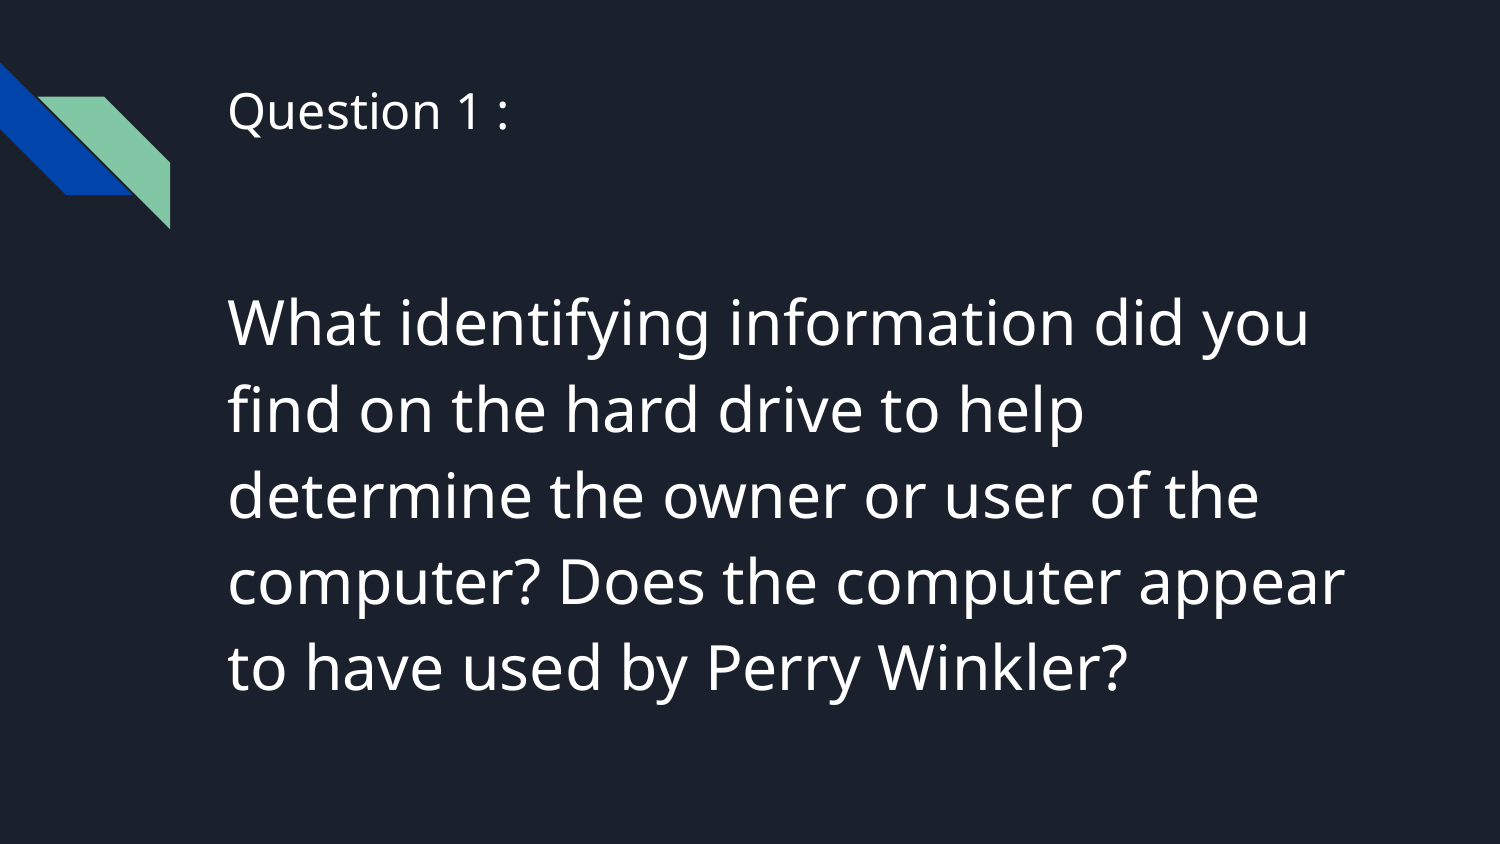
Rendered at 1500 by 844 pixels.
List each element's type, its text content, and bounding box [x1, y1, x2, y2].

title Question 1 : [212, 64, 1368, 215]
list What identifying information did you find on the hard drive to help determine the owner or user of the computer? Does the computer appear to have used by Perry Winkler? [212, 257, 1368, 735]
